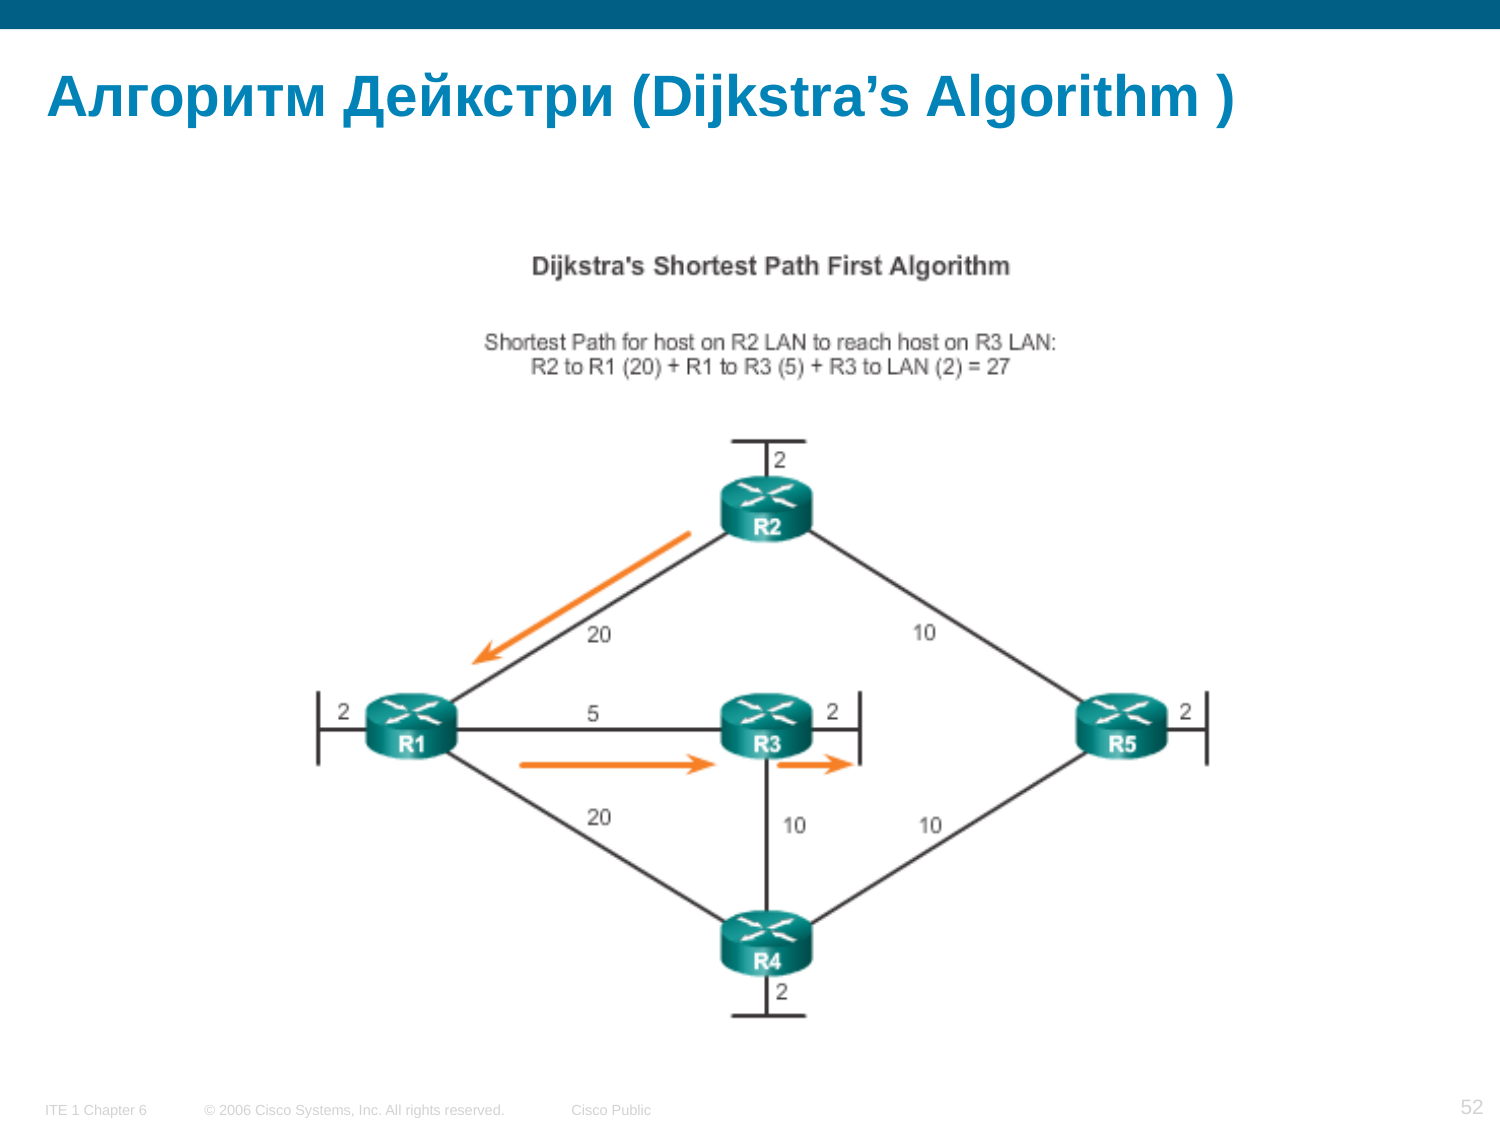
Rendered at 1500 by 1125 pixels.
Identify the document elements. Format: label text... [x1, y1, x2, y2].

title Алгоритм Дейкстри (Dijkstra’s Algorithm ) [33, 33, 1421, 136]
picture [266, 249, 1248, 1061]
